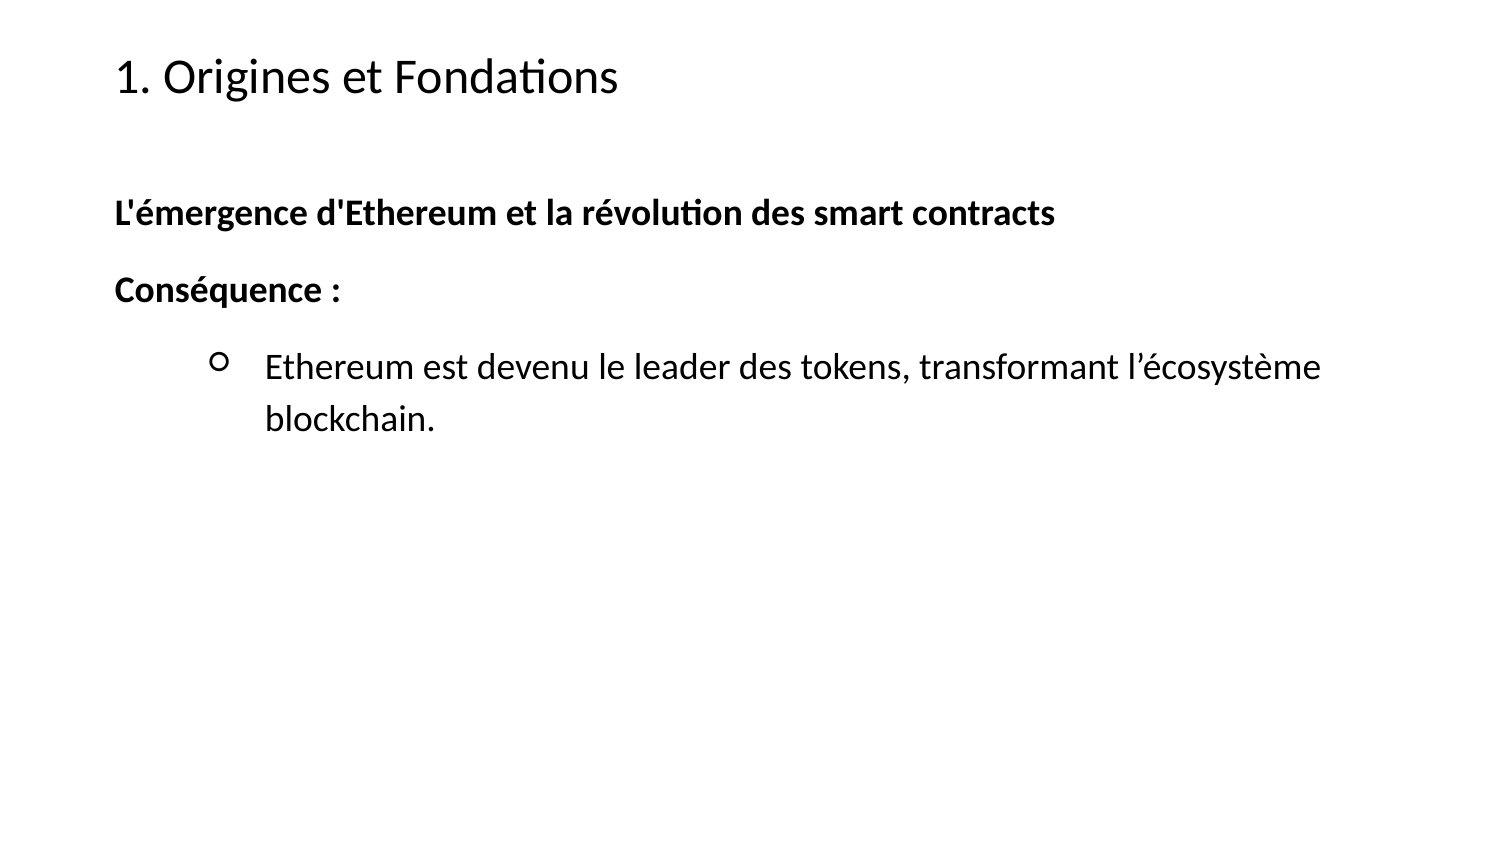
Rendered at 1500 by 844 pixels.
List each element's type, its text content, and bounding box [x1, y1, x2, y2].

text_box L'émergence d'Ethereum et la révolution des smart contracts Conséquence : Ethereum est devenu le leader des tokens, transformant l’écosystème blockchain. [103, 176, 1399, 445]
text_box 1. Origines et Fondations [103, 44, 1397, 117]
